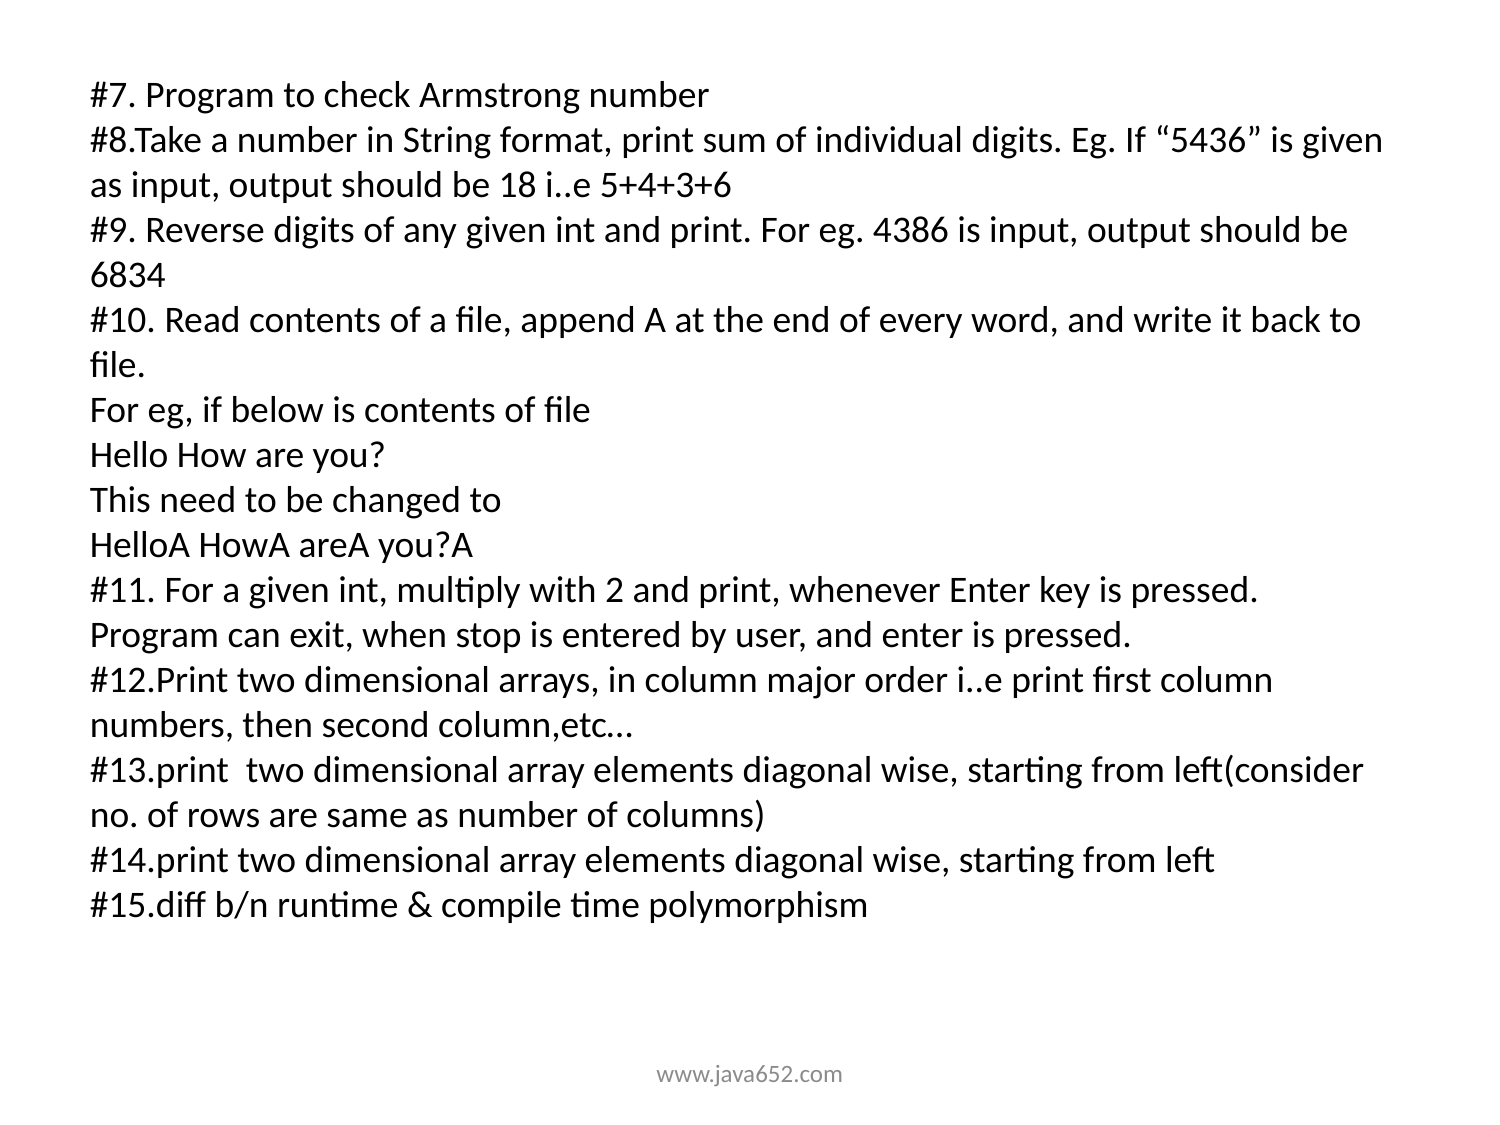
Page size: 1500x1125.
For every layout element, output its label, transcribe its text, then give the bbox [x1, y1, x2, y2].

text_box #7. Program to check Armstrong number #8.Take a number in String format, print sum of individual digits. Eg. If “5436” is given as input, output should be 18 i..e 5+4+3+6 #9. Reverse digits of any given int and print. For eg. 4386 is input, output should be 6834 #10. Read contents of a file, append A at the end of every word, and write it back to file. For eg, if below is contents of file Hello How are you? This need to be changed to HelloA HowA areA you?A #11. For a given int, multiply with 2 and print, whenever Enter key is pressed. Program can exit, when stop is entered by user, and enter is pressed. #12.Print two dimensional arrays, in column major order i..e print first column numbers, then second column,etc… #13.print two dimensional array elements diagonal wise, starting from left(consider no. of rows are same as number of columns) #14.print two dimensional array elements diagonal wise, starting from left #15.diff b/n runtime & compile time polymorphism [74, 62, 1413, 978]
footer www.java652.com [512, 1042, 988, 1103]
